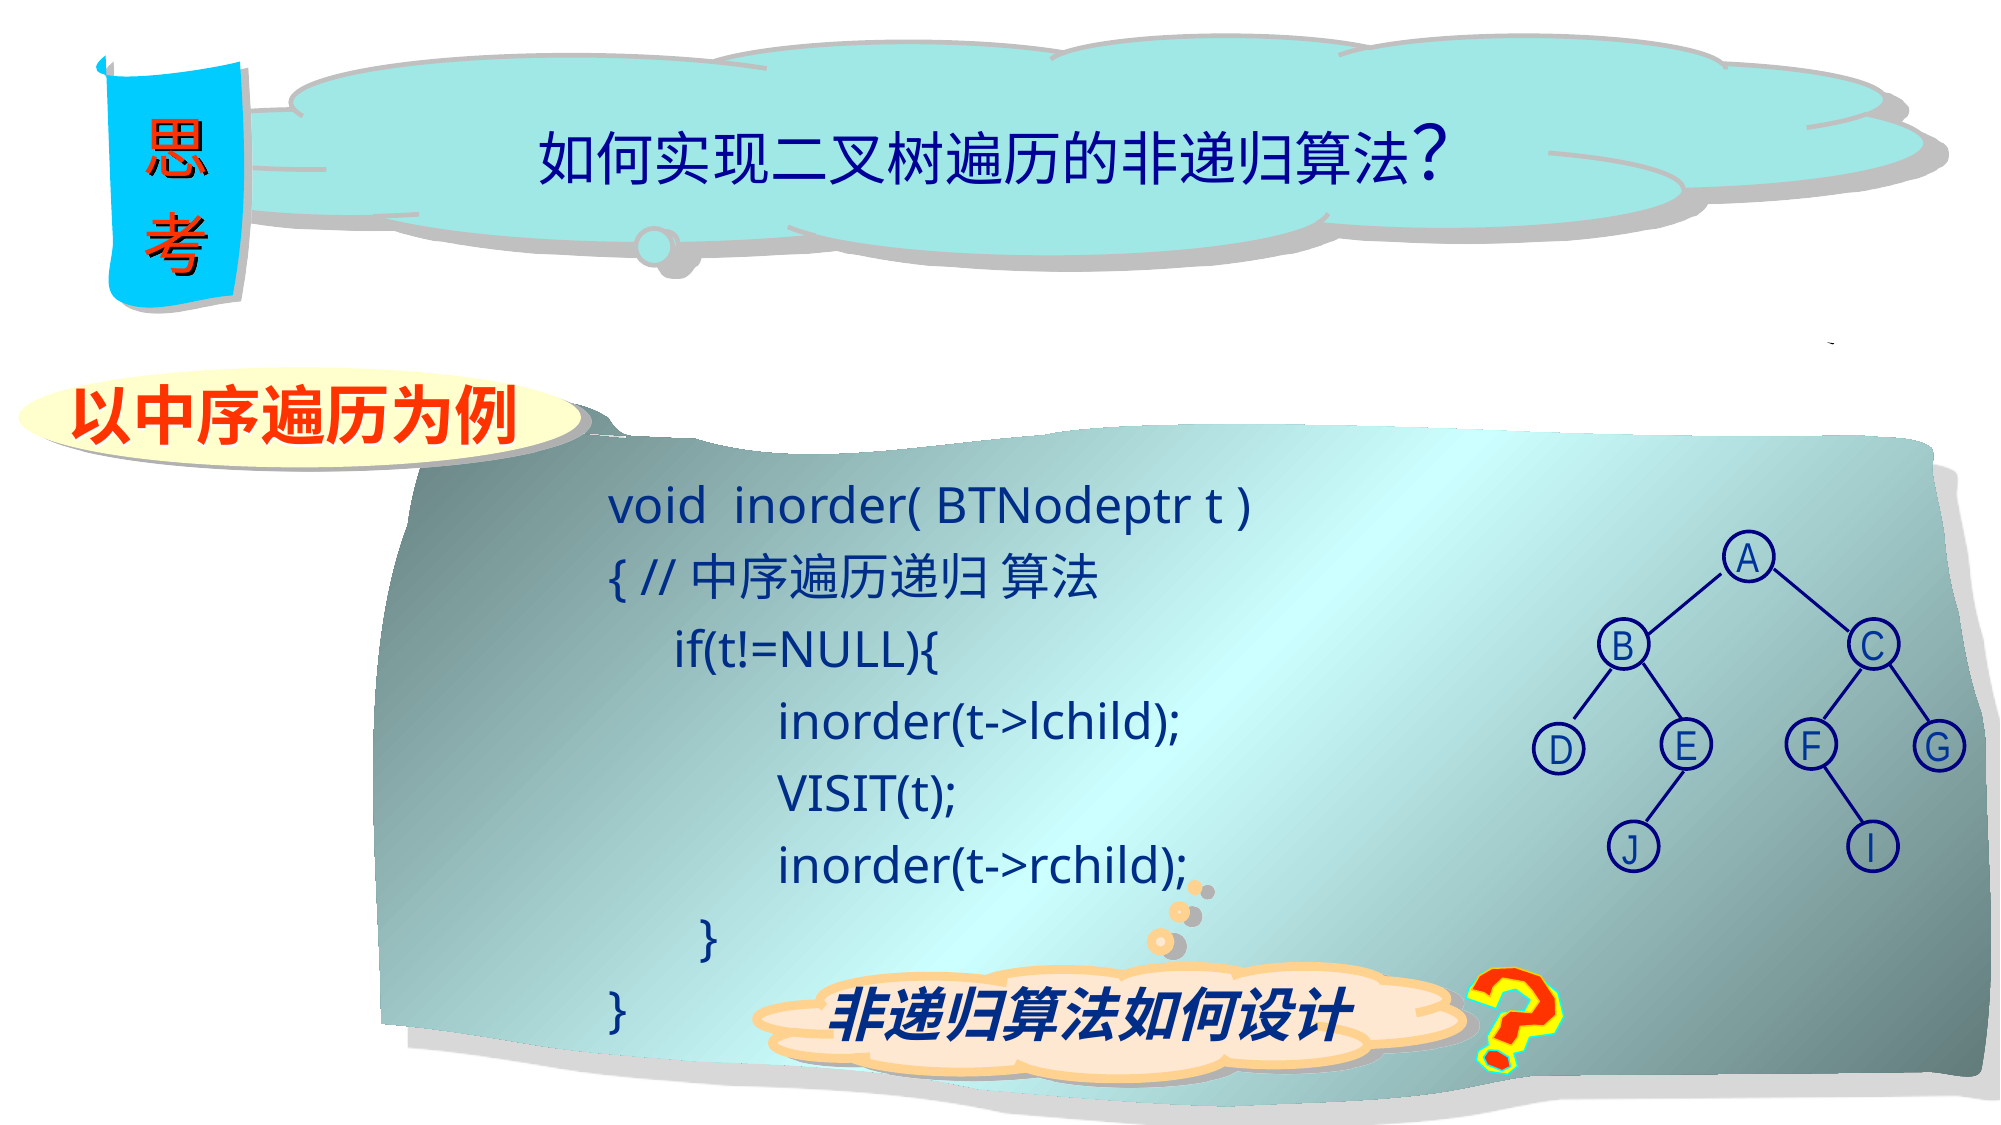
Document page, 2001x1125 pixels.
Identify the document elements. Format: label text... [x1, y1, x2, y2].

text_box [252, 73, 1669, 266]
text_box [96, 55, 245, 308]
text_box 思 考 [128, 82, 220, 290]
text_box 如何实现二叉树遍历的非递归算法？ [349, 66, 1674, 204]
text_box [1533, 523, 1967, 881]
text_box [392, 35, 1926, 202]
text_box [18, 366, 591, 468]
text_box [350, 371, 2000, 1107]
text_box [756, 965, 1559, 1079]
